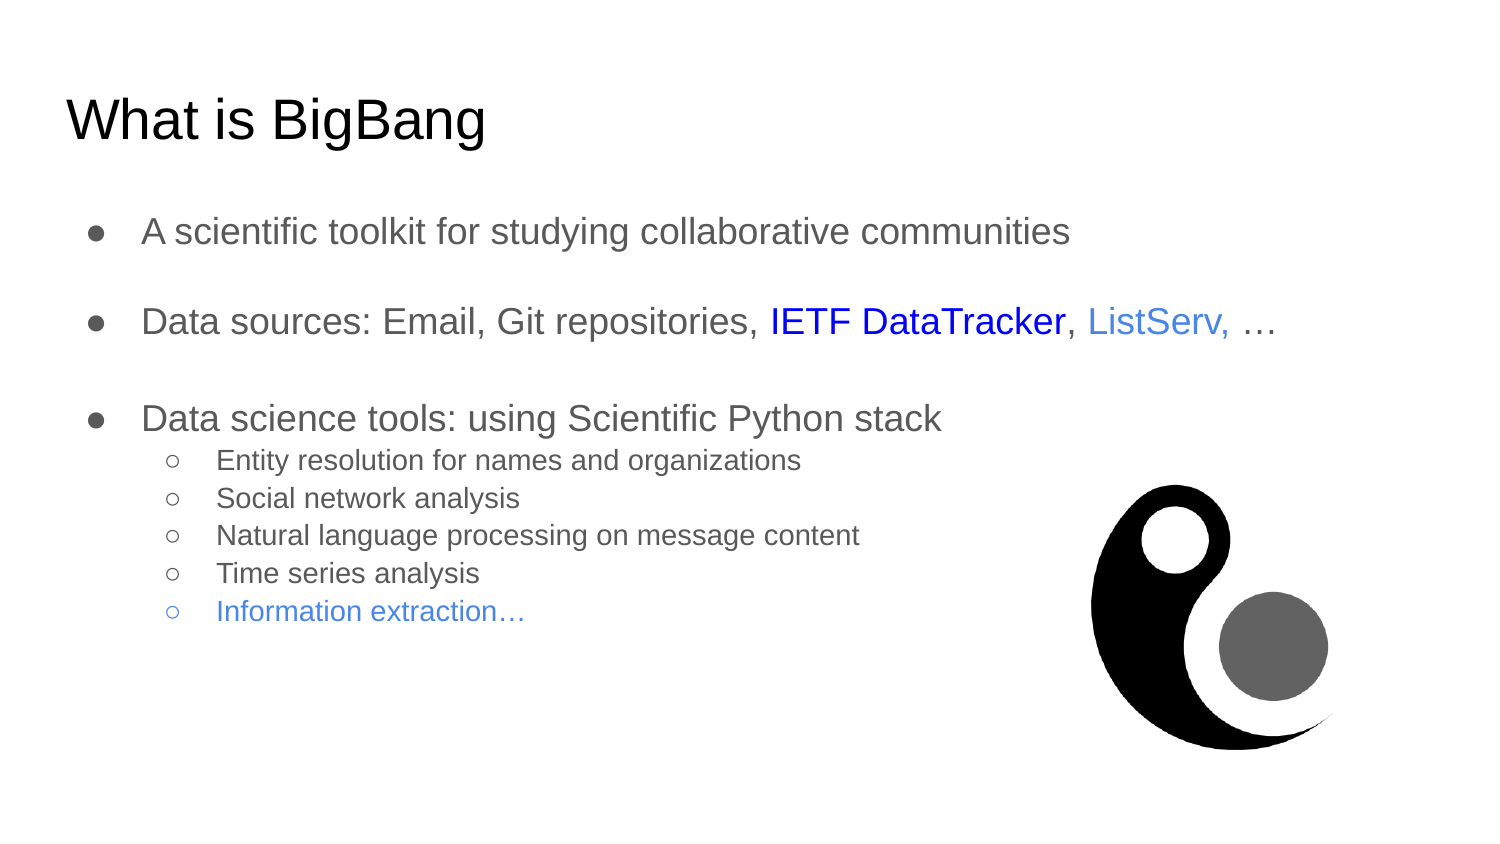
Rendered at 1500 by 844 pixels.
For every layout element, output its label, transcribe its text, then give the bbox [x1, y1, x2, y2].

picture [1091, 460, 1381, 750]
title What is BigBang [51, 72, 1449, 167]
list A scientific toolkit for studying collaborative communities Data sources: Email, Git repositories, IETF DataTracker, ListServ, … Data science tools: using Scientific Python stack Entity resolution for names and organizations Social network analysis Natural language processing on message content Time series analysis Information extraction… [51, 189, 1449, 750]
